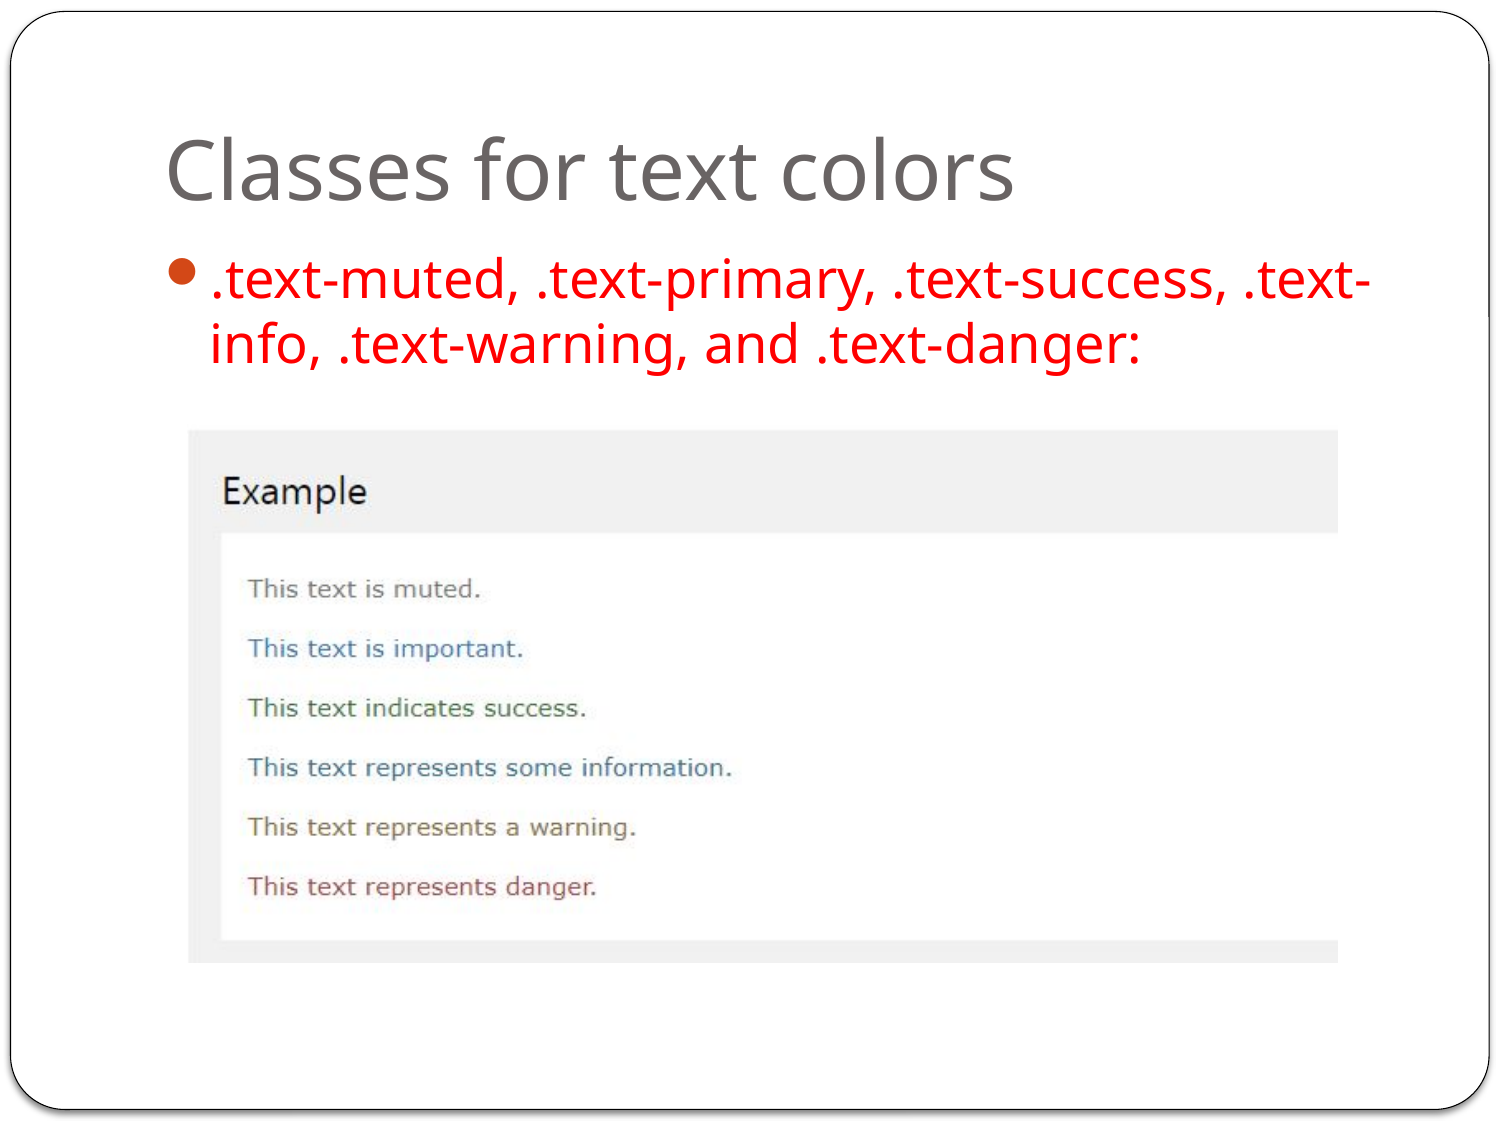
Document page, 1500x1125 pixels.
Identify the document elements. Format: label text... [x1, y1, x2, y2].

list .text-muted, .text-primary, .text-success, .text-info, .text-warning, and .text-danger: [150, 237, 1425, 988]
title Classes for text colors [150, 45, 1425, 233]
picture [187, 424, 1338, 963]
